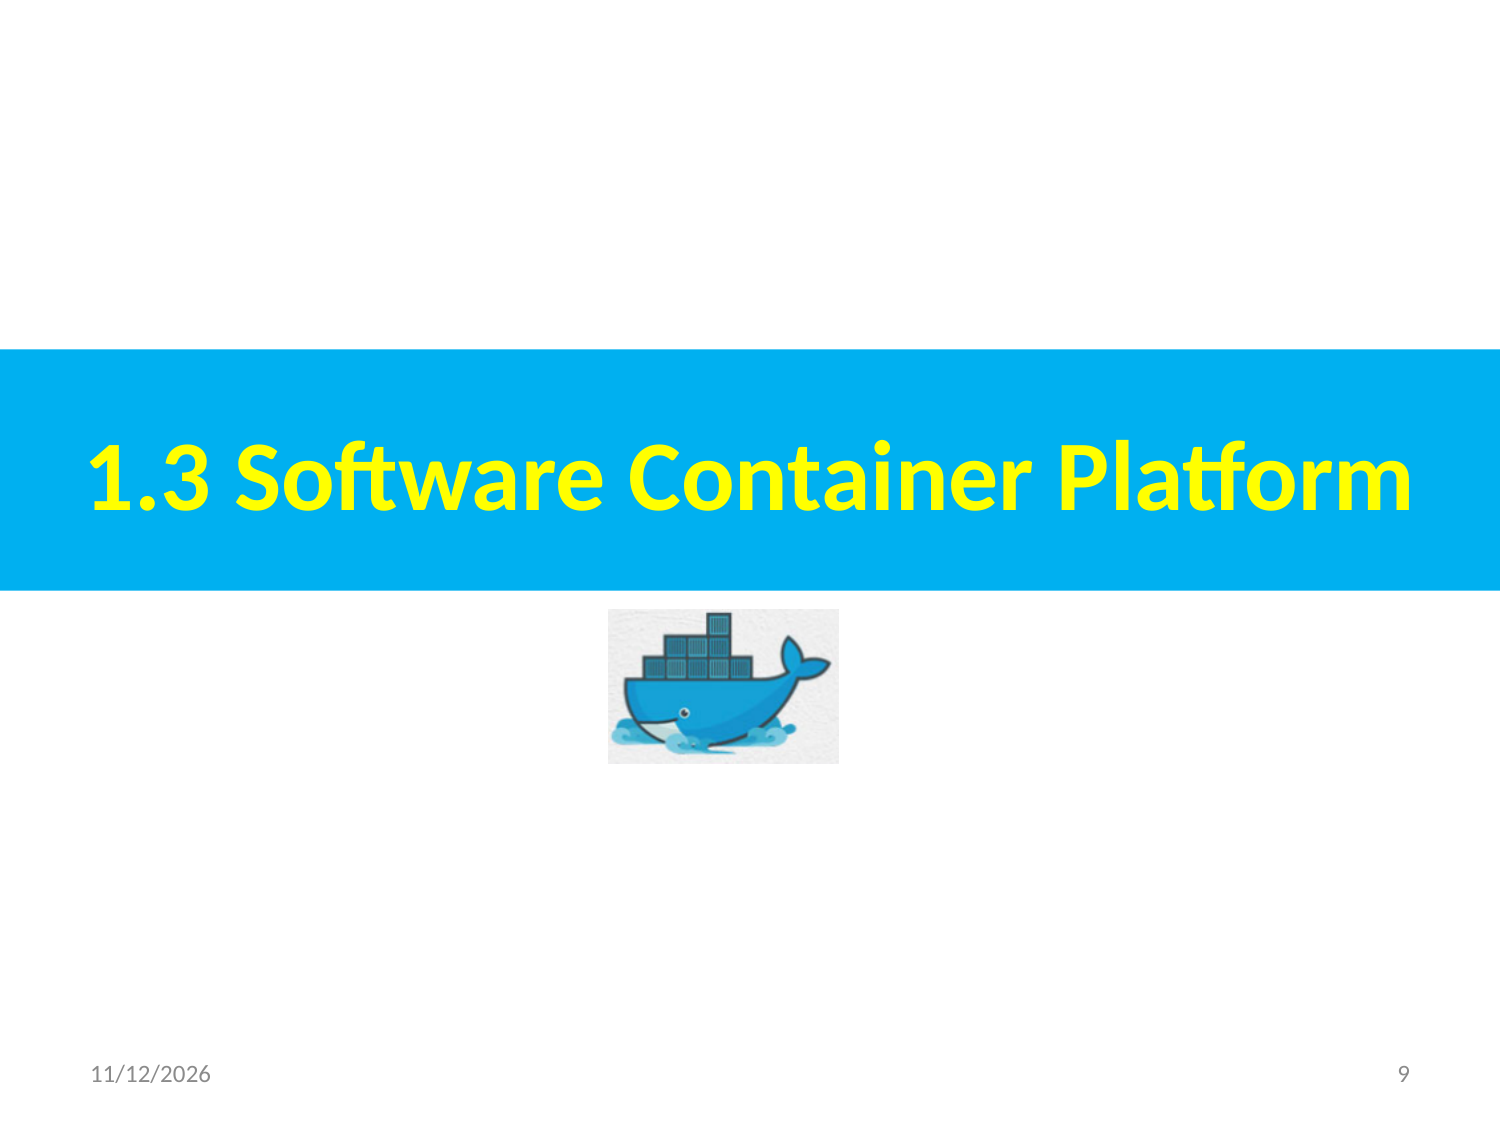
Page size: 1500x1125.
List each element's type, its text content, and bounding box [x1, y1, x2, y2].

slide_number 9 [1074, 1042, 1425, 1103]
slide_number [75, 1042, 425, 1103]
title 1.3 Software Container Platform [0, 349, 1500, 591]
picture [607, 609, 839, 764]
